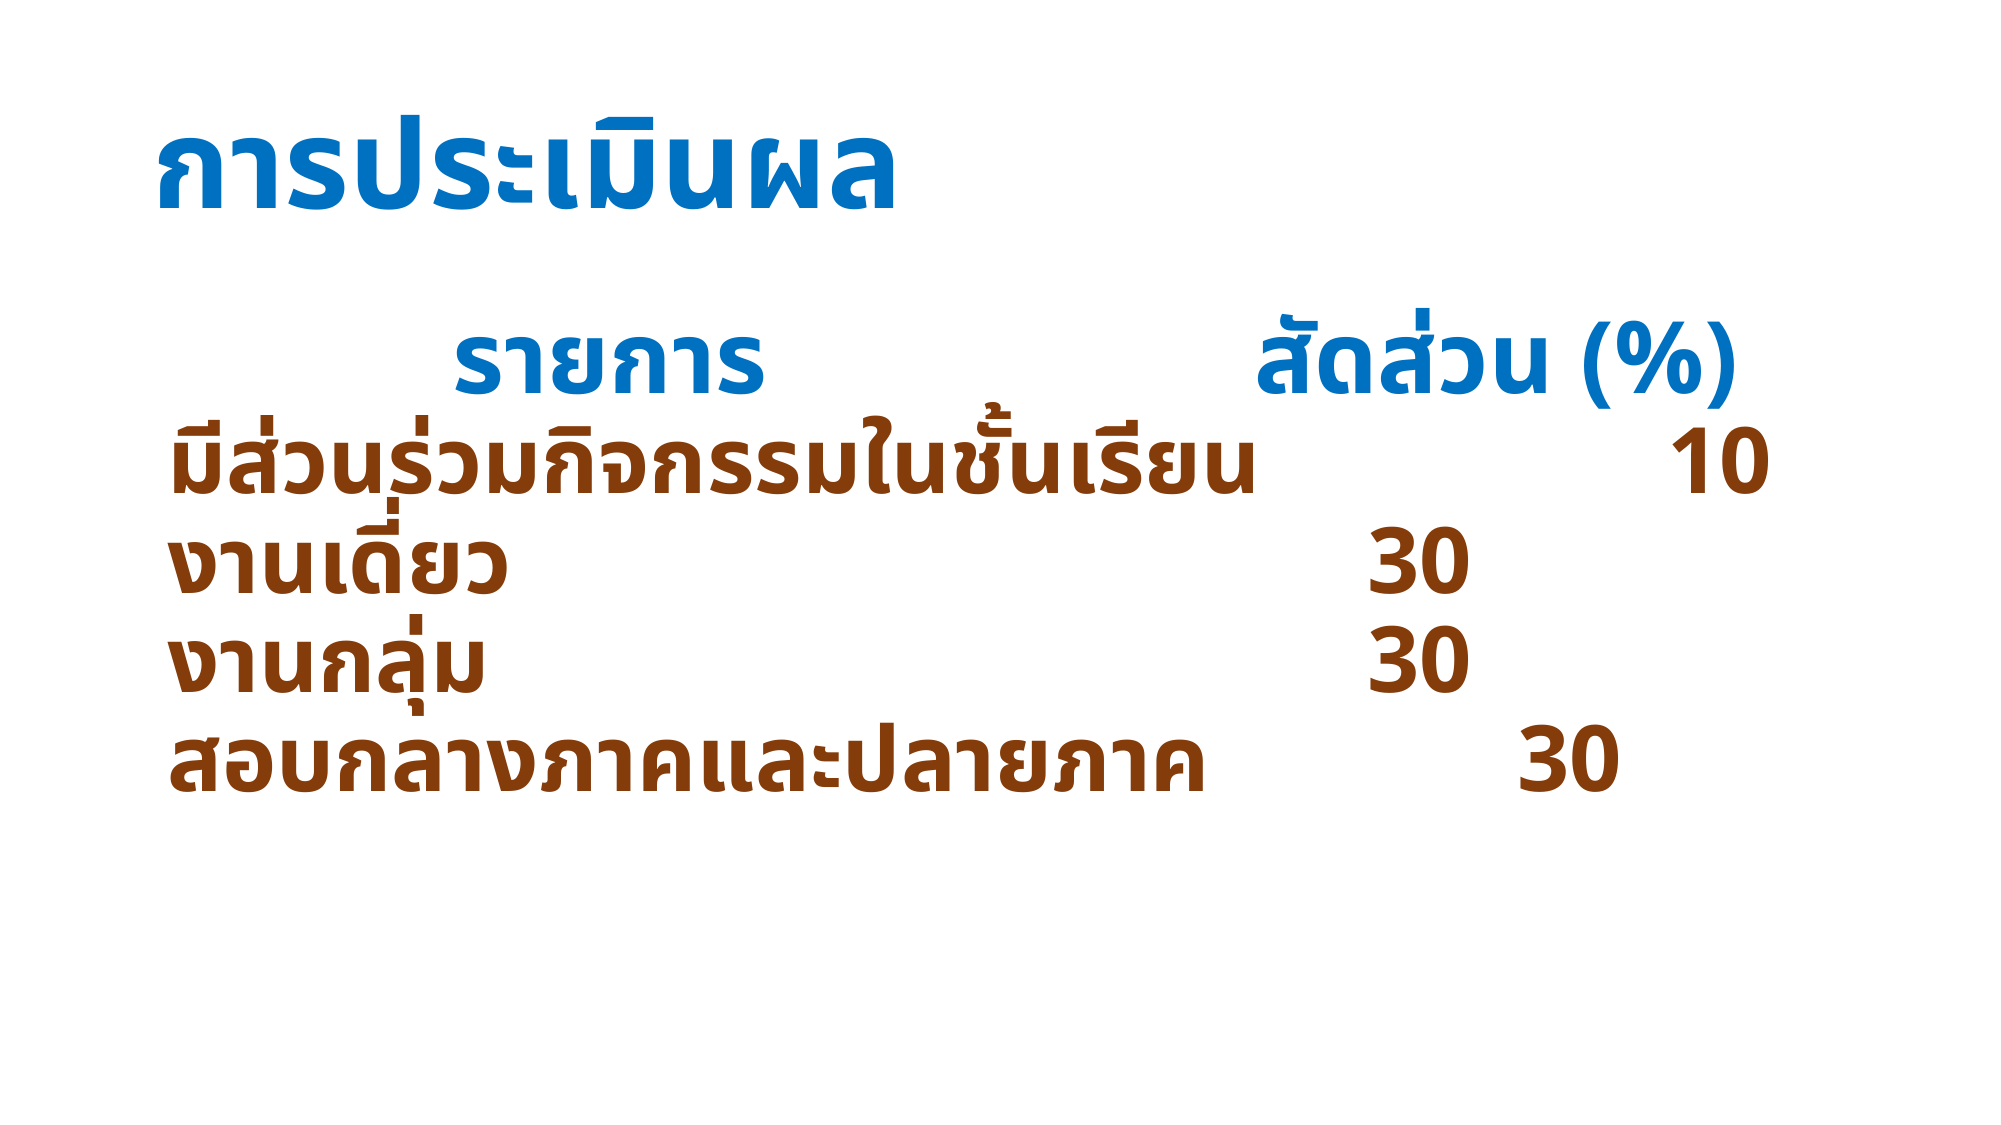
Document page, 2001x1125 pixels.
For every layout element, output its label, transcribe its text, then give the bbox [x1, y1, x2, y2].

list รายการ สัดส่วน (%) มีส่วนร่วมกิจกรรมในชั้นเรียน 10 งานเดี่ยว 30 งานกลุ่ม 30 สอบกลางภาคและปลายภาค 30 [137, 299, 1863, 1014]
title การประเมินผล [137, 59, 1863, 278]
